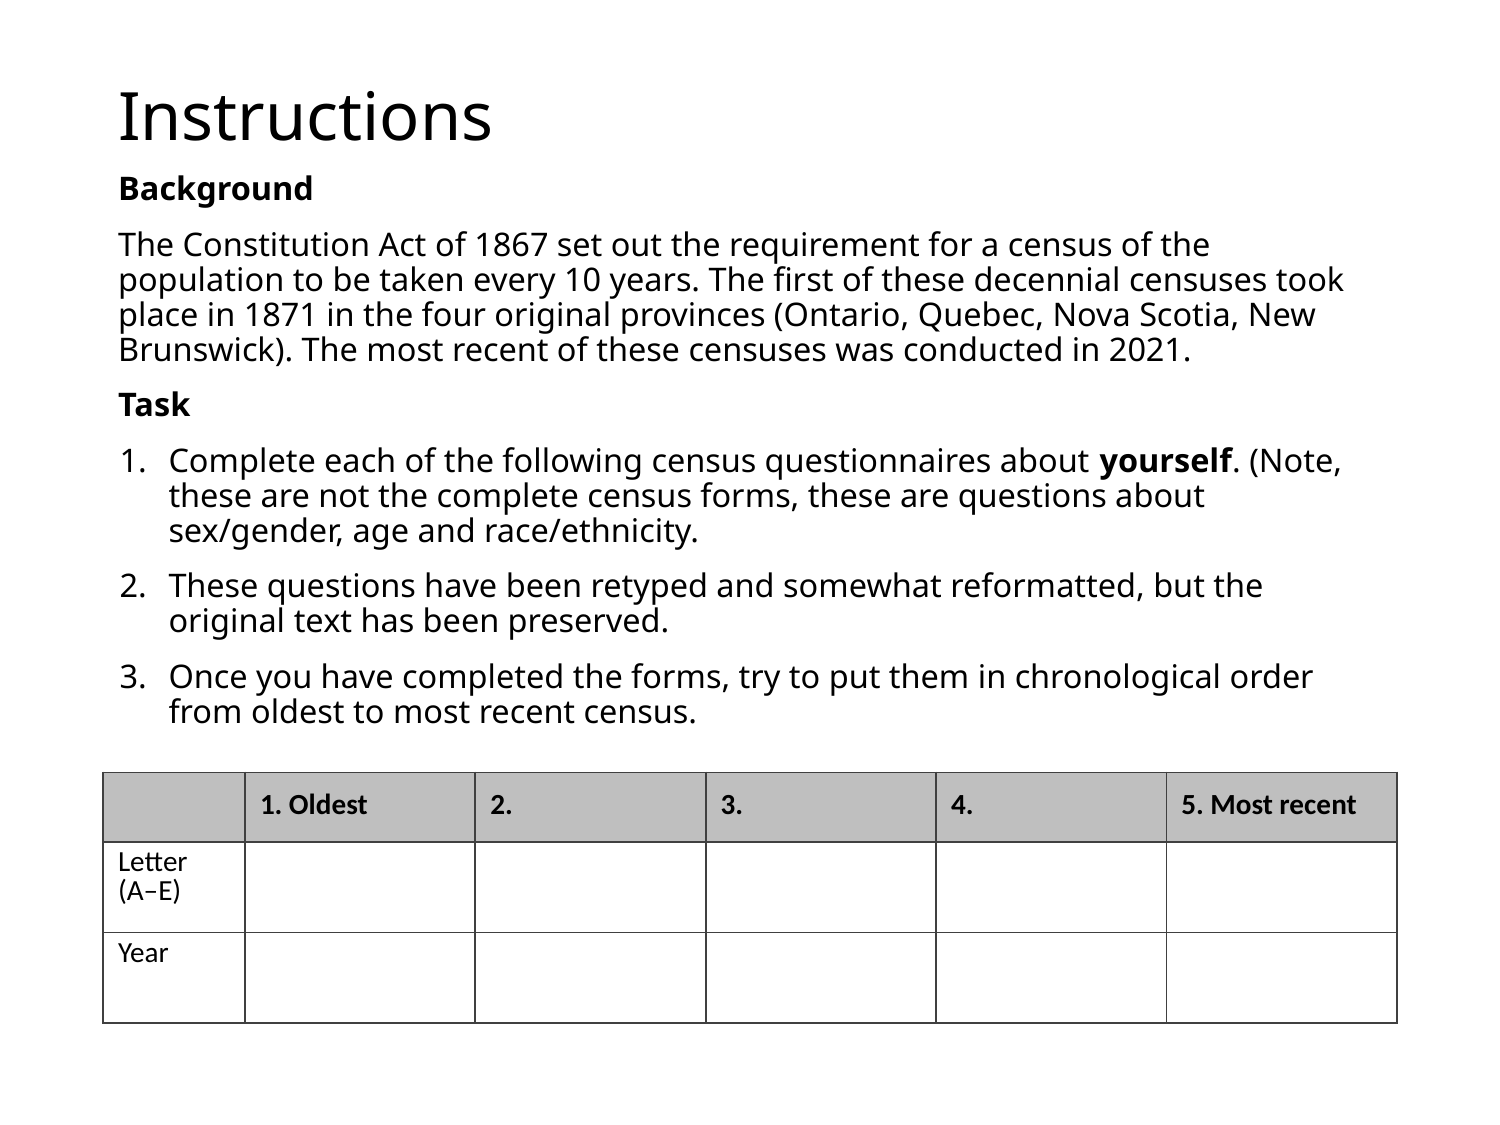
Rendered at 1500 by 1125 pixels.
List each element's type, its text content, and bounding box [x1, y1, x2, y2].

table_header [104, 773, 244, 841]
table_cell [246, 843, 474, 932]
table_cell [937, 843, 1166, 932]
table_cell Letter (A–E) [104, 843, 244, 932]
title Instructions [103, 59, 1397, 164]
list Background The Constitution Act of 1867 set out the requirement for a census of the population to be taken every 10 years. The first of these decennial censuses took place in 1871 in the four original provinces (Ontario, Quebec, Nova Scotia, New Brunswick). The most recent of these censuses was conducted in 2021. Task Complete each of the following census questionnaires about yourself. (Note, these are not the complete census forms, these are questions about sex/gender, age and race/ethnicity. These questions have been retyped and somewhat reformatted, but the original text has been preserved. Once you have completed the forms, try to put them in chronological order from oldest to most recent census. [103, 164, 1397, 742]
table_header 2. [476, 773, 705, 841]
table_cell [476, 933, 705, 1022]
table_cell [1167, 933, 1396, 1022]
table_cell [1167, 843, 1396, 932]
table_cell [937, 933, 1166, 1022]
table_header 3. [707, 773, 935, 841]
table_header 4. [937, 773, 1166, 841]
table_cell [246, 933, 474, 1022]
table_header 5. Most recent [1167, 773, 1396, 841]
table_header 1. Oldest [246, 773, 474, 841]
table_cell [707, 843, 935, 932]
table_cell [707, 933, 935, 1022]
table_cell [476, 843, 705, 932]
table_cell Year [104, 933, 244, 1022]
